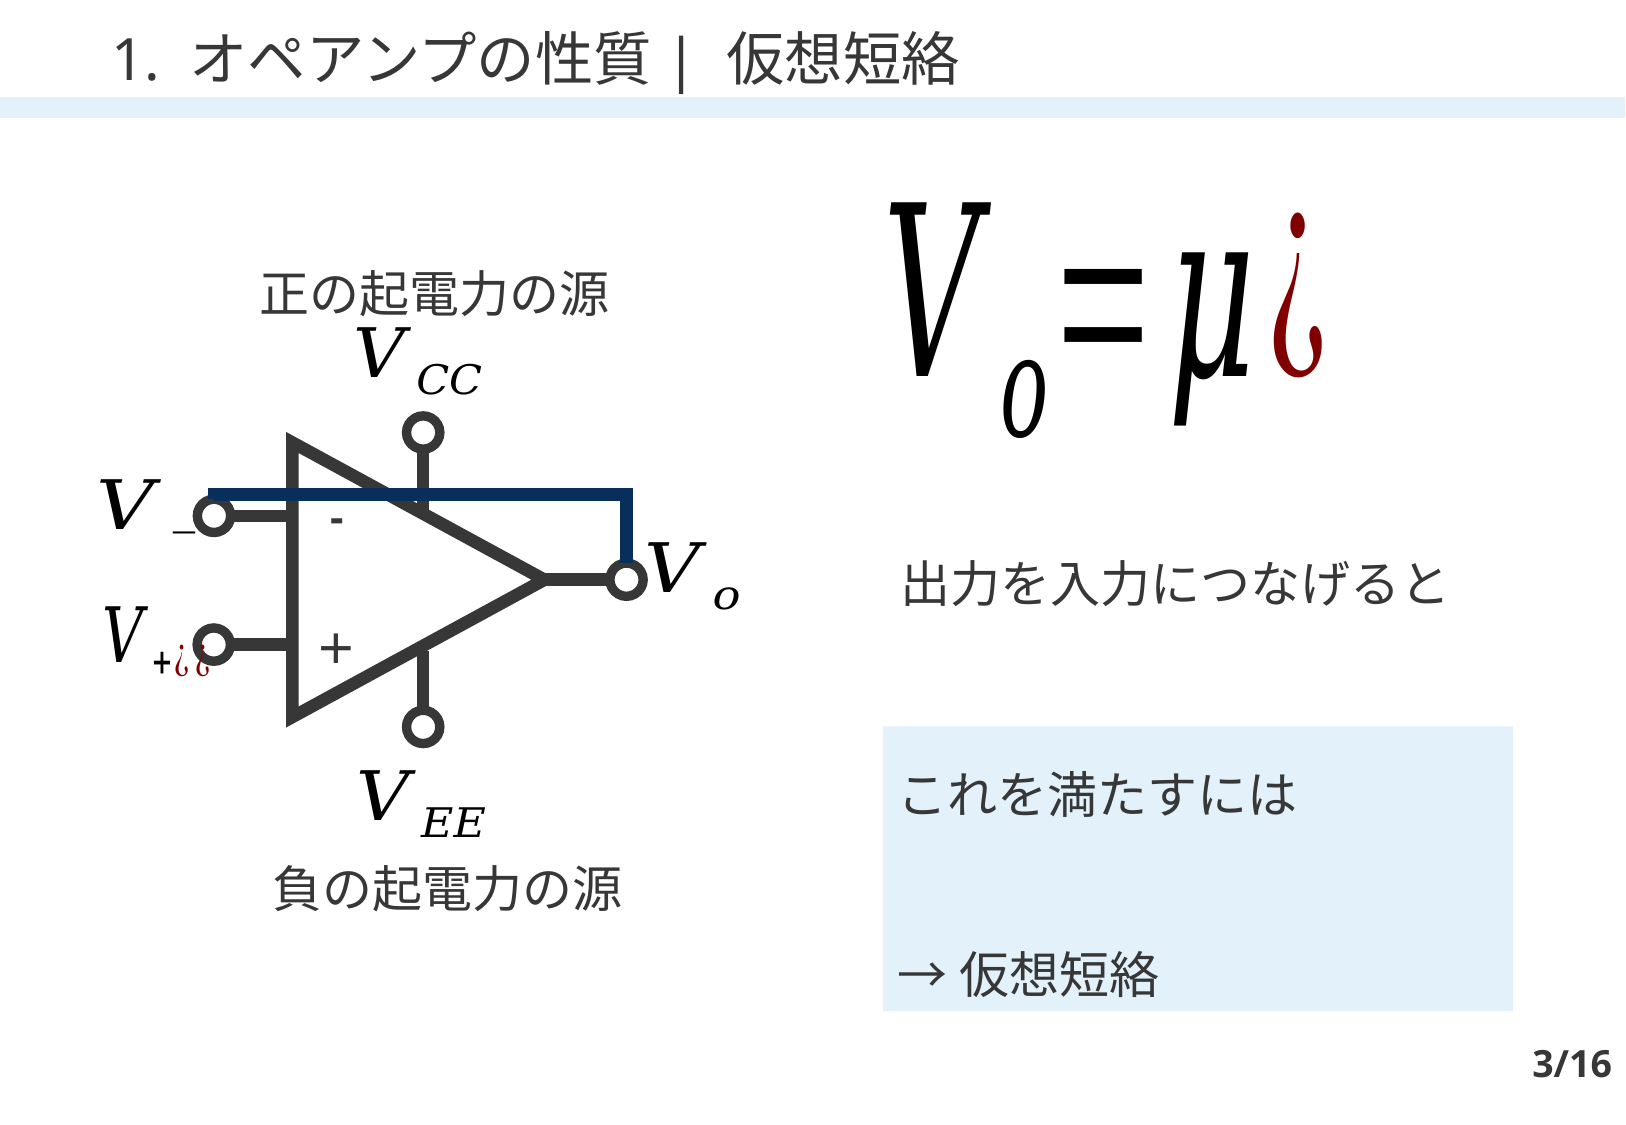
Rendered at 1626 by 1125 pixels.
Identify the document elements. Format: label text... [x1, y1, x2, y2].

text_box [640, 442, 644, 717]
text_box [388, 324, 453, 738]
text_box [242, 254, 640, 926]
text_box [197, 442, 242, 717]
title 1. オペアンプの性質| 仮想短絡 [111, 22, 1514, 94]
slide_number 3/16 [1442, 1039, 1613, 1086]
